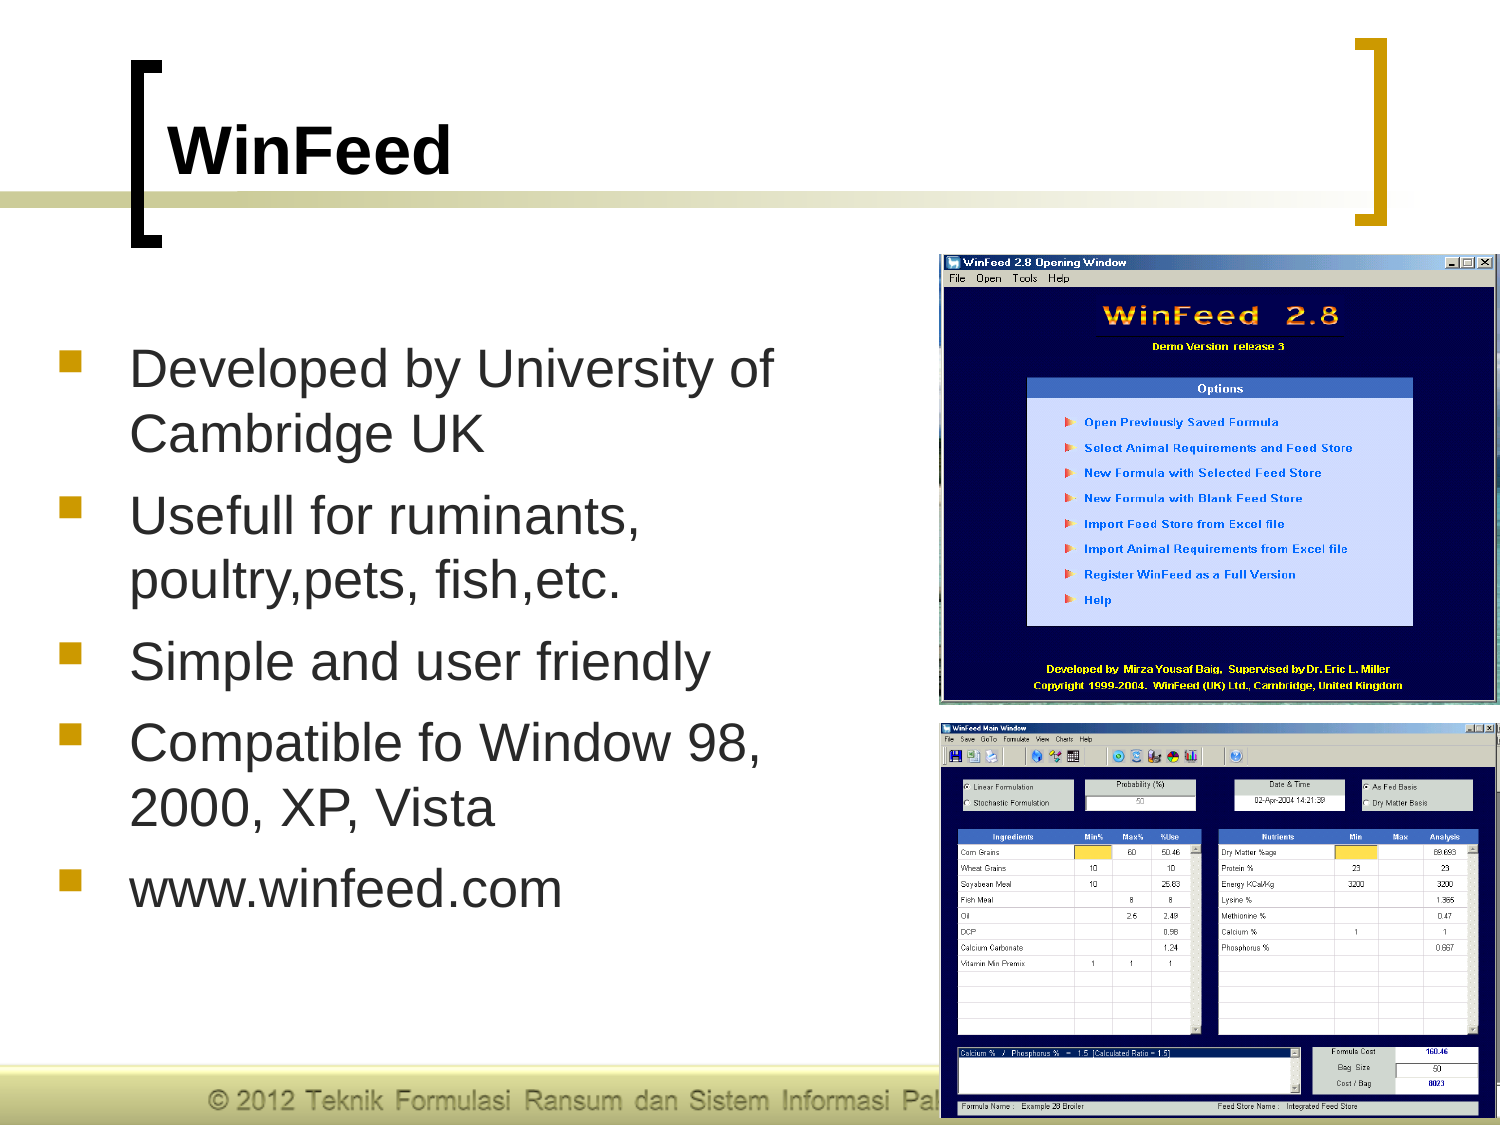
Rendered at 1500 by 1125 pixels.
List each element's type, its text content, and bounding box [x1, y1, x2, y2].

title WinFeed [152, 101, 1328, 197]
list Developed by University of Cambridge UK Usefull for ruminants, poultry,pets, fish,etc. Simple and user friendly Compatible fo Window 98, 2000, XP, Vista www.winfeed.com [40, 326, 845, 1024]
picture [0, 723, 1500, 1125]
picture [938, 254, 1500, 705]
